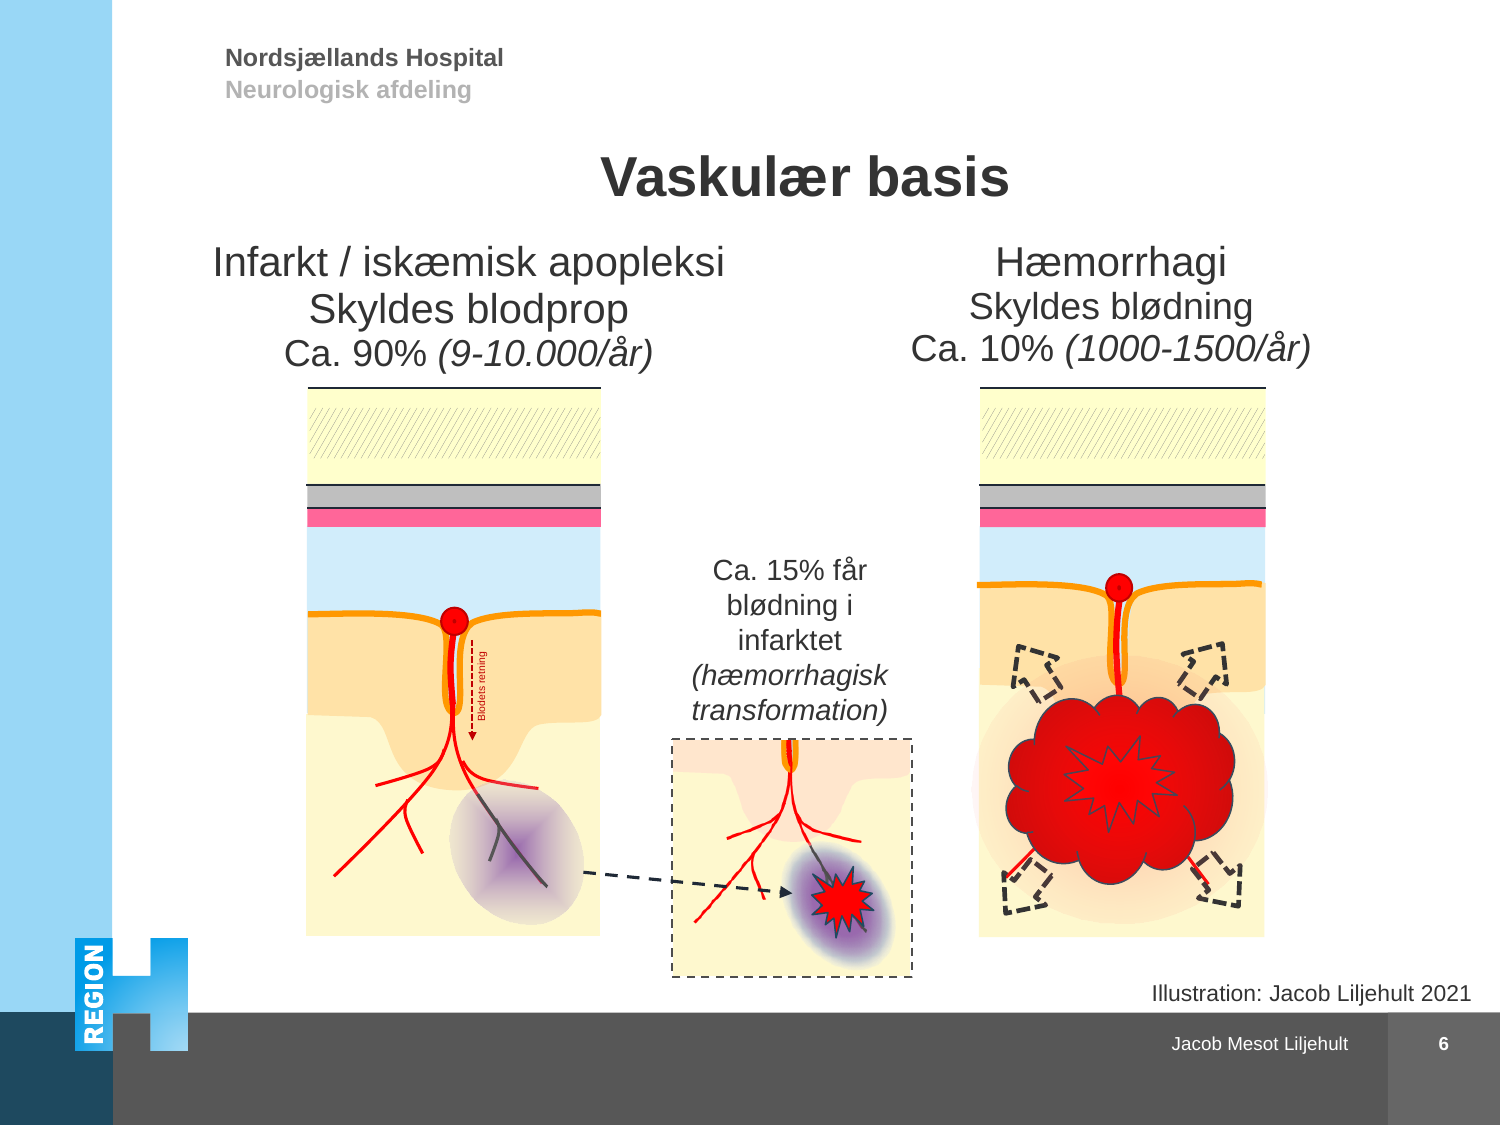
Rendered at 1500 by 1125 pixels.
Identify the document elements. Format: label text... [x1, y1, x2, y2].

picture [89, 997, 99, 1002]
picture [0, 938, 188, 1125]
slide_number 6 [1387, 1031, 1500, 1056]
text_box Vaskulær basis [0, 142, 1500, 244]
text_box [971, 387, 1268, 938]
table_header Hæmorrhagi Skyldes blødning Ca. 10% (1000-1500/år) [790, 244, 1432, 382]
text_box Ca. 15% får blødning i infarktet (hæmorrhagisk transformation) [676, 551, 904, 698]
picture [672, 739, 911, 977]
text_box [305, 387, 602, 937]
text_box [583, 871, 793, 894]
table_header Infarkt / iskæmisk apopleksi Skyldes blodprop Ca. 90% (9-10.000/år) [148, 244, 790, 382]
text_box Illustration: Jacob Liljehult 2021 [1151, 978, 1484, 1003]
